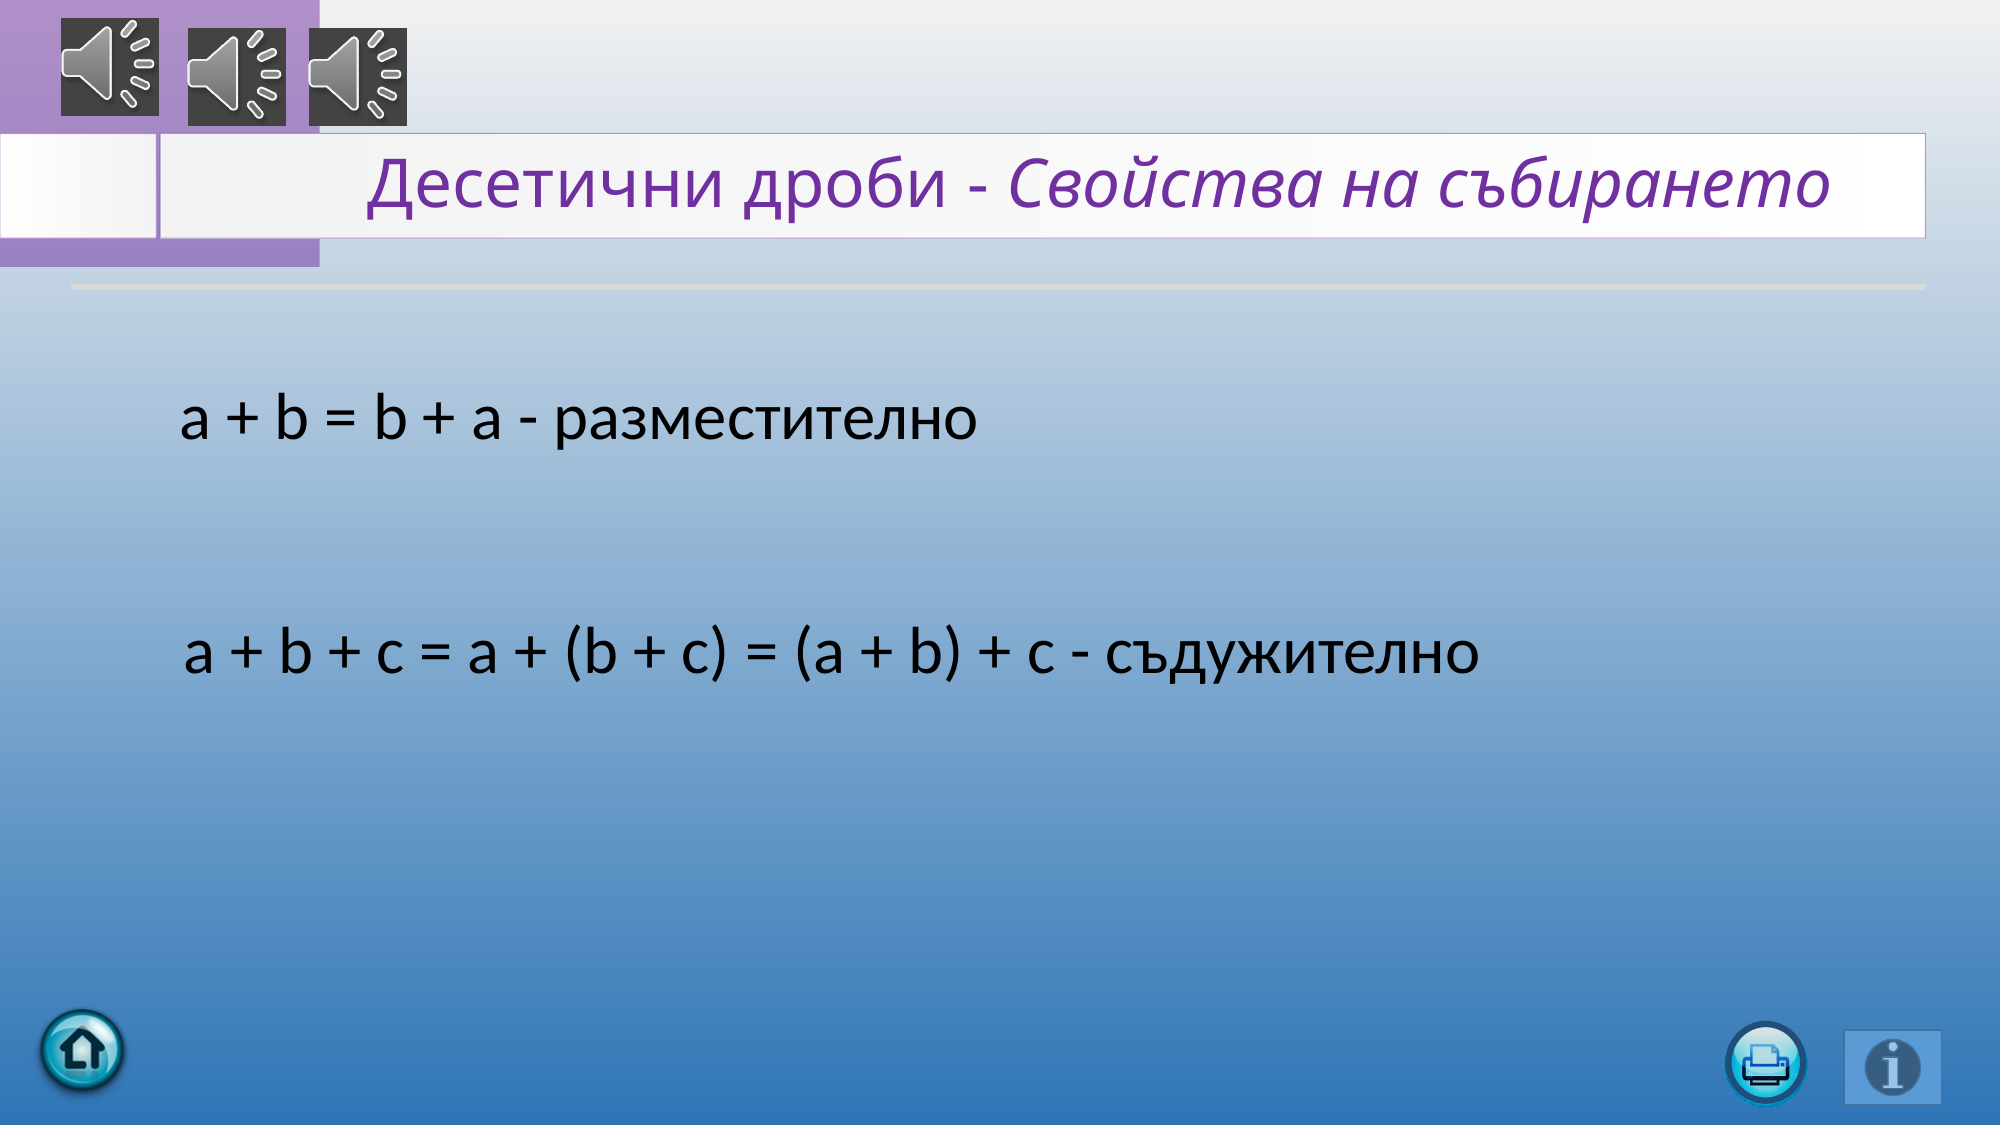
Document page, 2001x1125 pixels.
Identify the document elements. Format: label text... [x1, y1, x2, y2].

title Десетични дроби - Свойства на събирането [352, 133, 1926, 239]
picture [187, 27, 288, 128]
text_box а + b + c = a + (b + c) = (a + b) + c - съдужително [168, 599, 1497, 695]
text_box a + b = b + a - разместително [164, 365, 995, 461]
picture [60, 16, 161, 117]
picture [34, 1005, 130, 1095]
picture [1843, 1029, 1942, 1105]
picture [307, 27, 408, 128]
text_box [1715, 1013, 1816, 1121]
